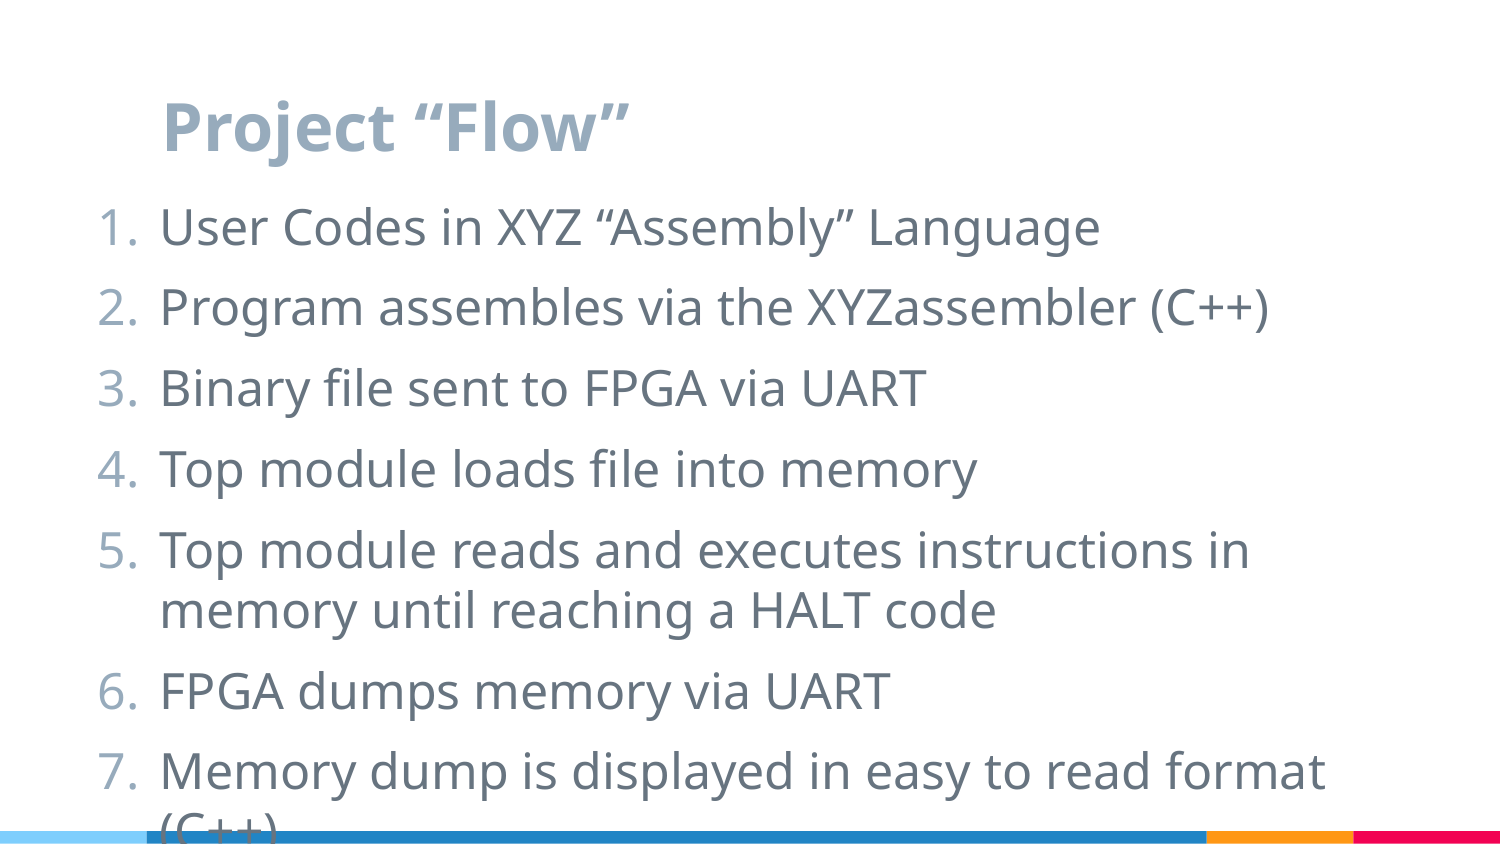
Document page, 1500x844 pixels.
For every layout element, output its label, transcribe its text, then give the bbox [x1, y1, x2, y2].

list User Codes in XYZ “Assembly” Language Program assembles via the XYZassembler (C++) Binary file sent to FPGA via UART Top module loads file into memory Top module reads and executes instructions in memory until reaching a HALT code FPGA dumps memory via UART Memory dump is displayed in easy to read format (C++) [70, 180, 1408, 813]
title Project “Flow” [146, 39, 1207, 180]
